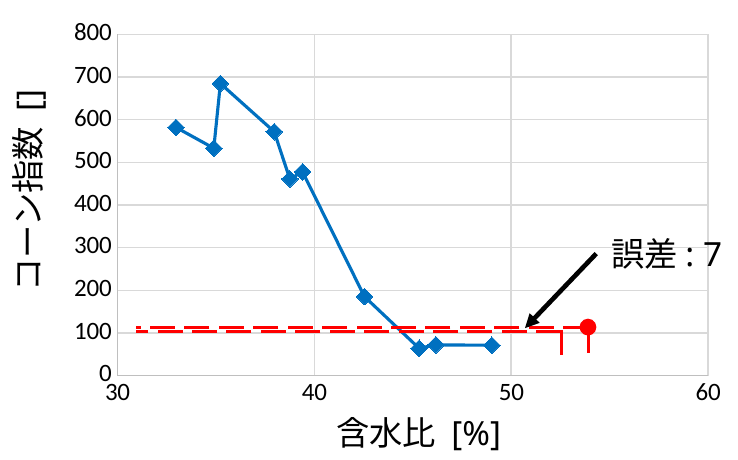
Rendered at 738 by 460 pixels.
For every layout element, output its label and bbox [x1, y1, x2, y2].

text_box [0, 13, 735, 460]
text_box [524, 253, 601, 329]
